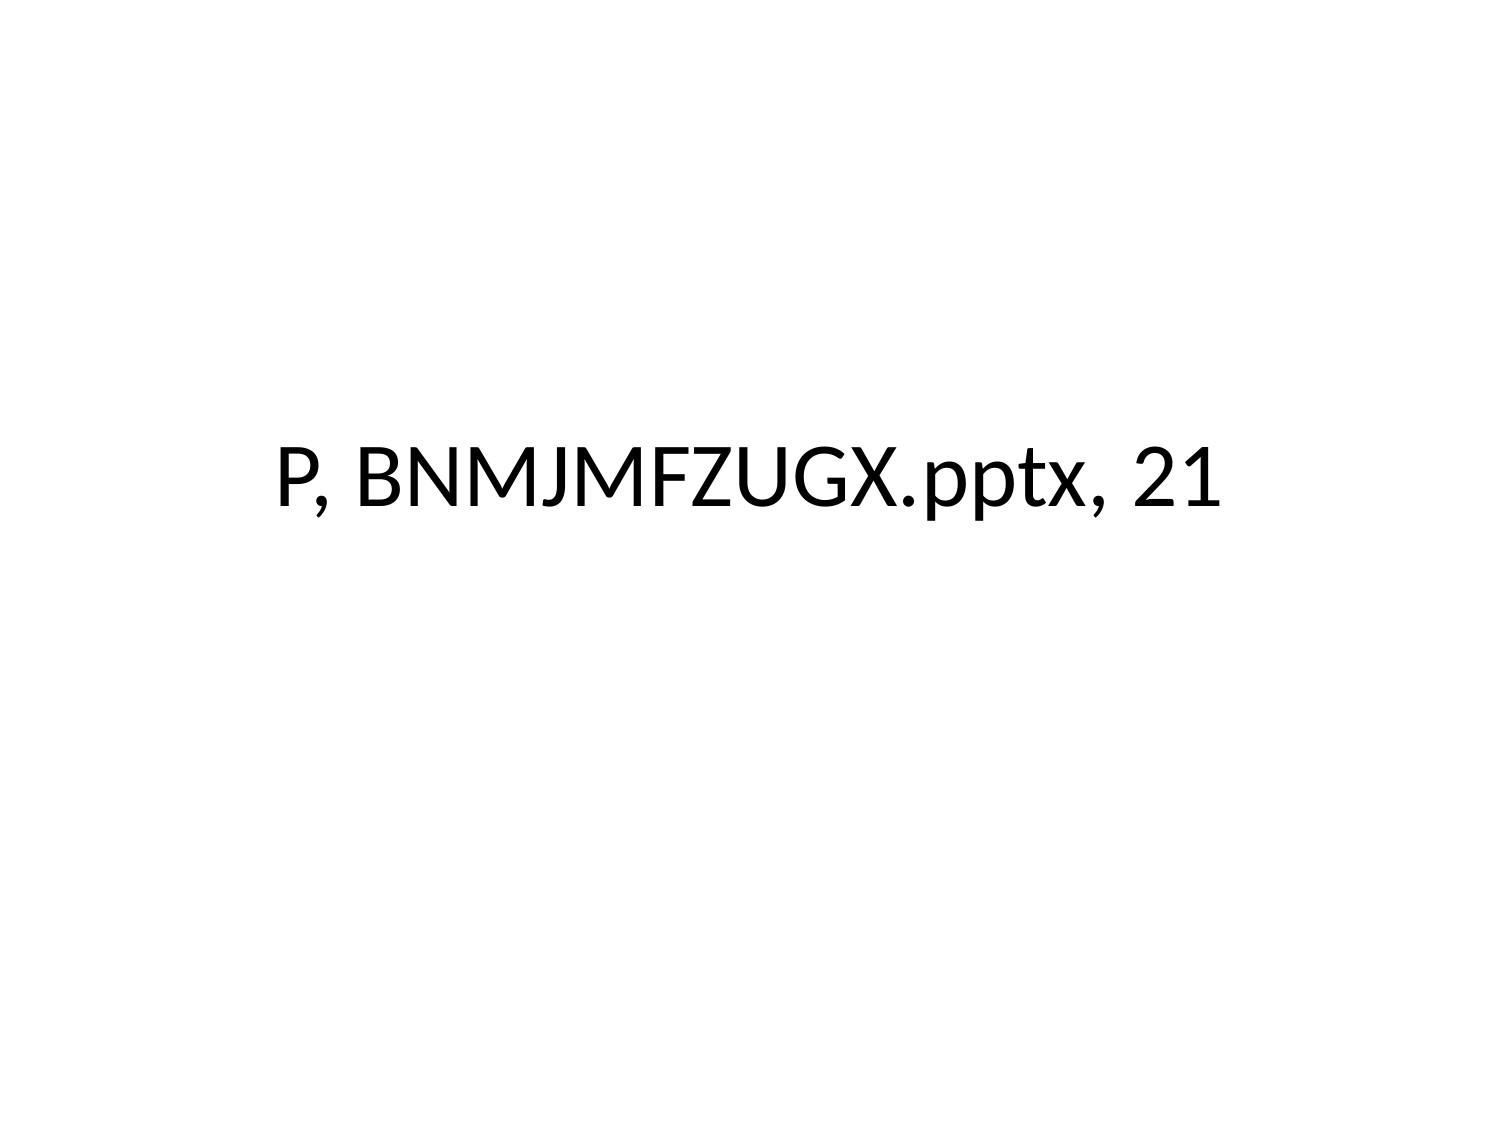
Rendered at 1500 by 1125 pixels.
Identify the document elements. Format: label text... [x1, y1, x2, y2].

title P, BNMJMFZUGX.pptx, 21 [112, 349, 1388, 591]
